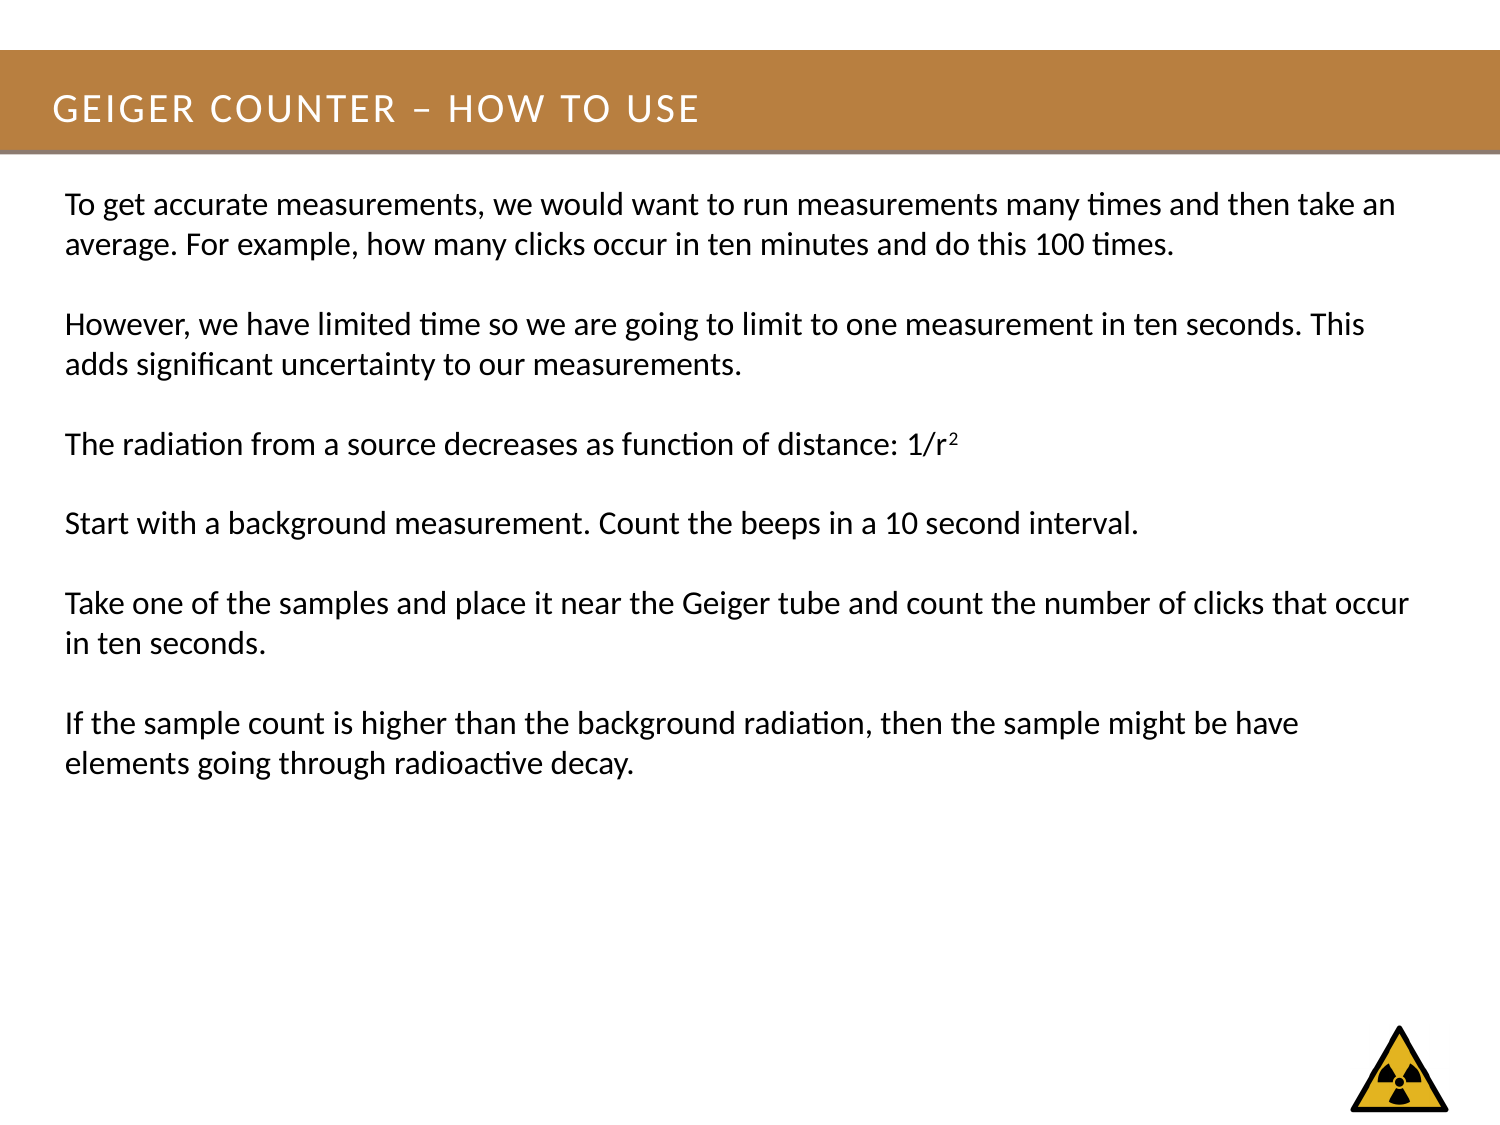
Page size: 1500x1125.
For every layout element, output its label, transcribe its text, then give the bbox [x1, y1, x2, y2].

text_box To get accurate measurements, we would want to run measurements many times and then take an average. For example, how many clicks occur in ten minutes and do this 100 times. However, we have limited time so we are going to limit to one measurement in ten seconds. This adds significant uncertainty to our measurements. The radiation from a source decreases as function of distance: 1/r2 Start with a background measurement. Count the beeps in a 10 second interval. Take one of the samples and place it near the Geiger tube and count the number of clicks that occur in ten seconds. If the sample count is higher than the background radiation, then the sample might be have elements going through radioactive decay. [50, 174, 1438, 829]
title Geiger Counter – how to use [37, 62, 1225, 150]
picture [1350, 1024, 1450, 1113]
